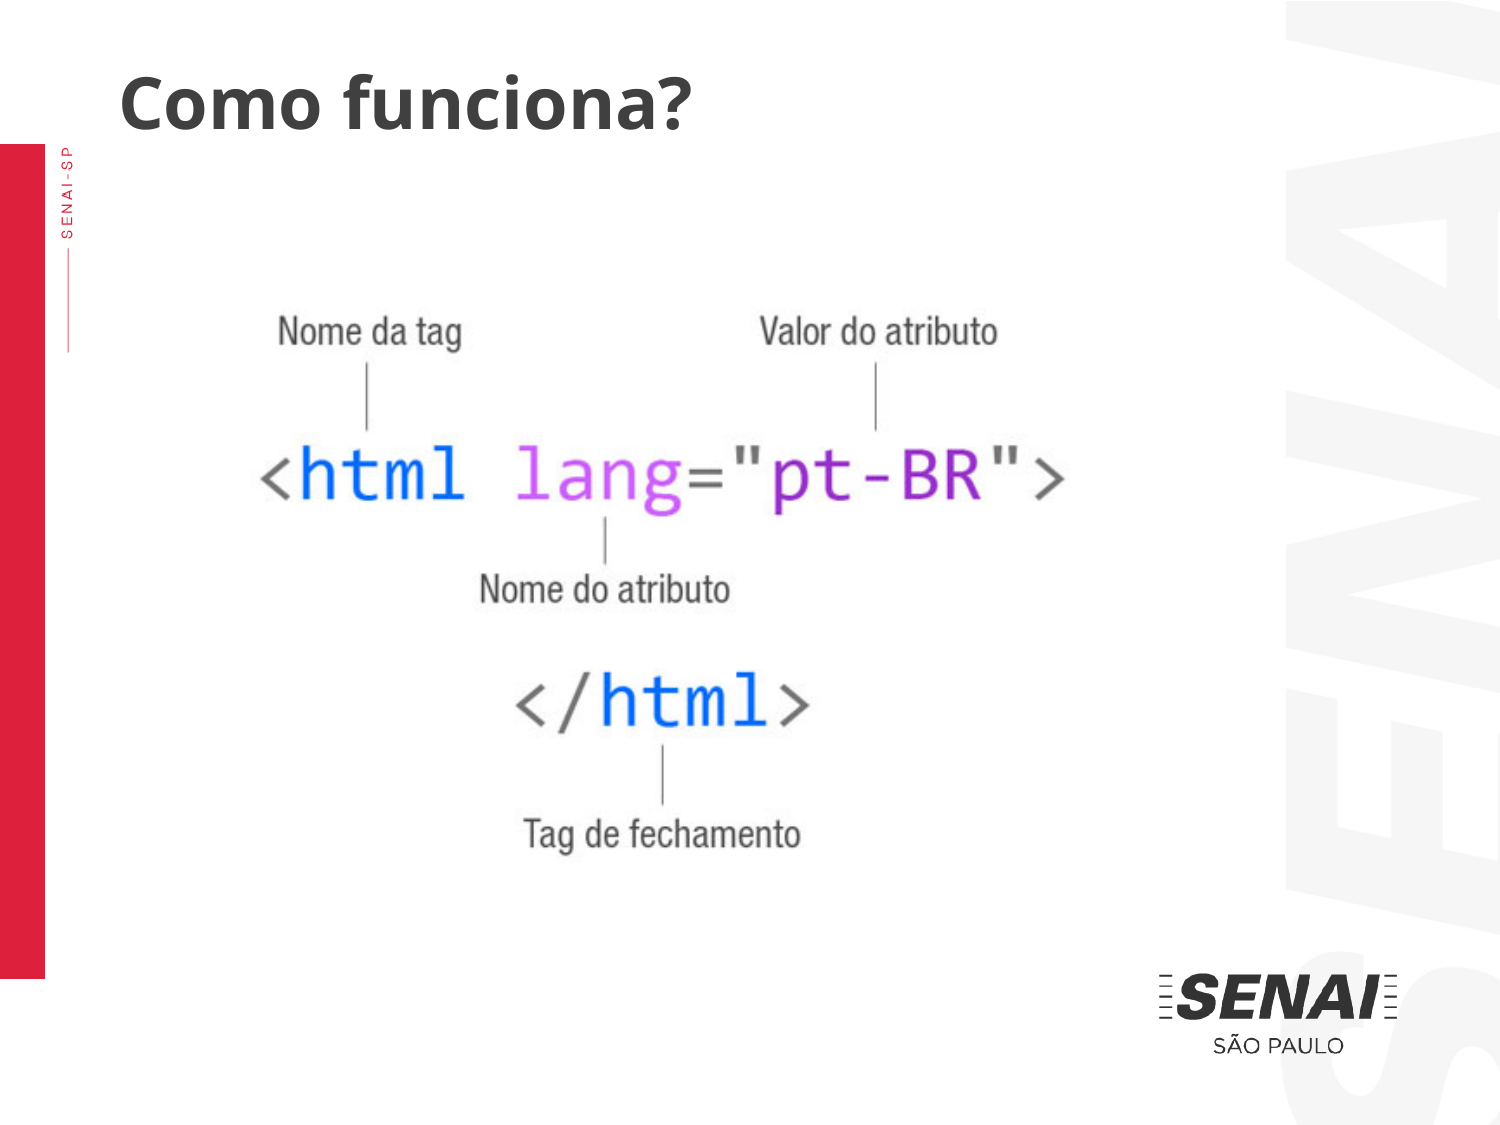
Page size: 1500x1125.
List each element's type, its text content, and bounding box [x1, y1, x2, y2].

picture [0, 0, 1500, 1125]
list Como funciona? [103, 59, 1397, 153]
